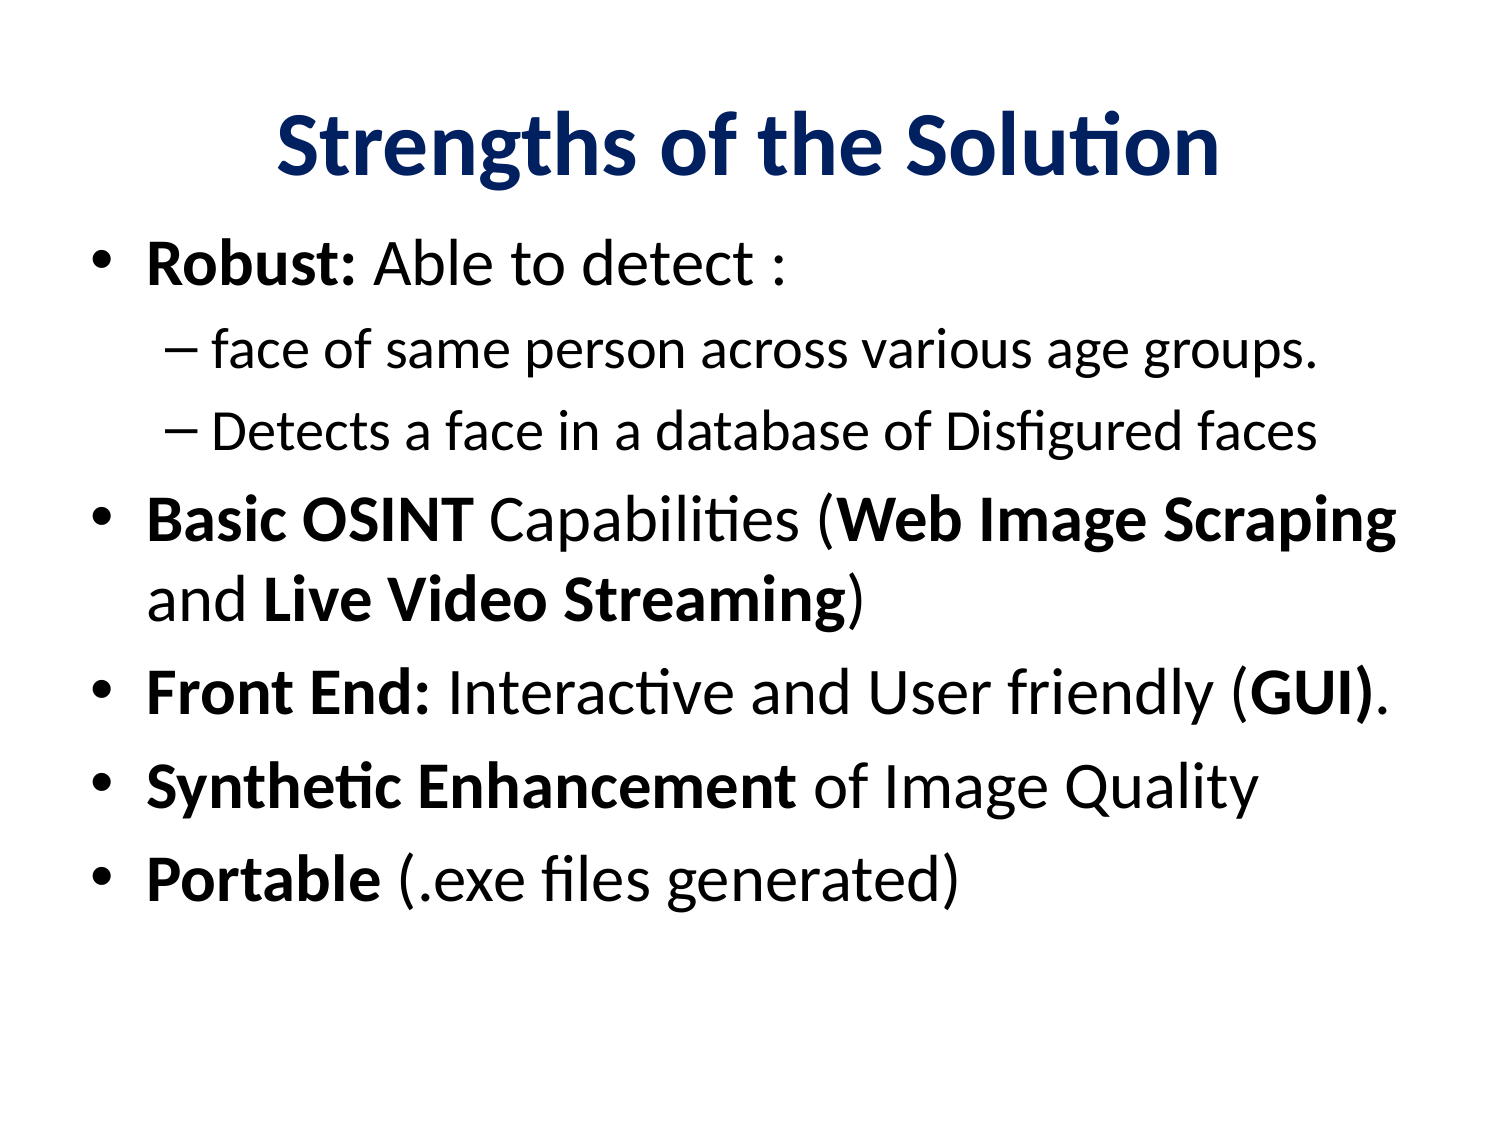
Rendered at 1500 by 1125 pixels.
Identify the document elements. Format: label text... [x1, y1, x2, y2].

list Robust: Able to detect : face of same person across various age groups. Detects a face in a database of Disfigured faces Basic OSINT Capabilities (Web Image Scraping and Live Video Streaming) Front End: Interactive and User friendly (GUI). Synthetic Enhancement of Image Quality Portable (.exe files generated) [75, 210, 1425, 1005]
title Strengths of the Solution [75, 45, 1425, 210]
